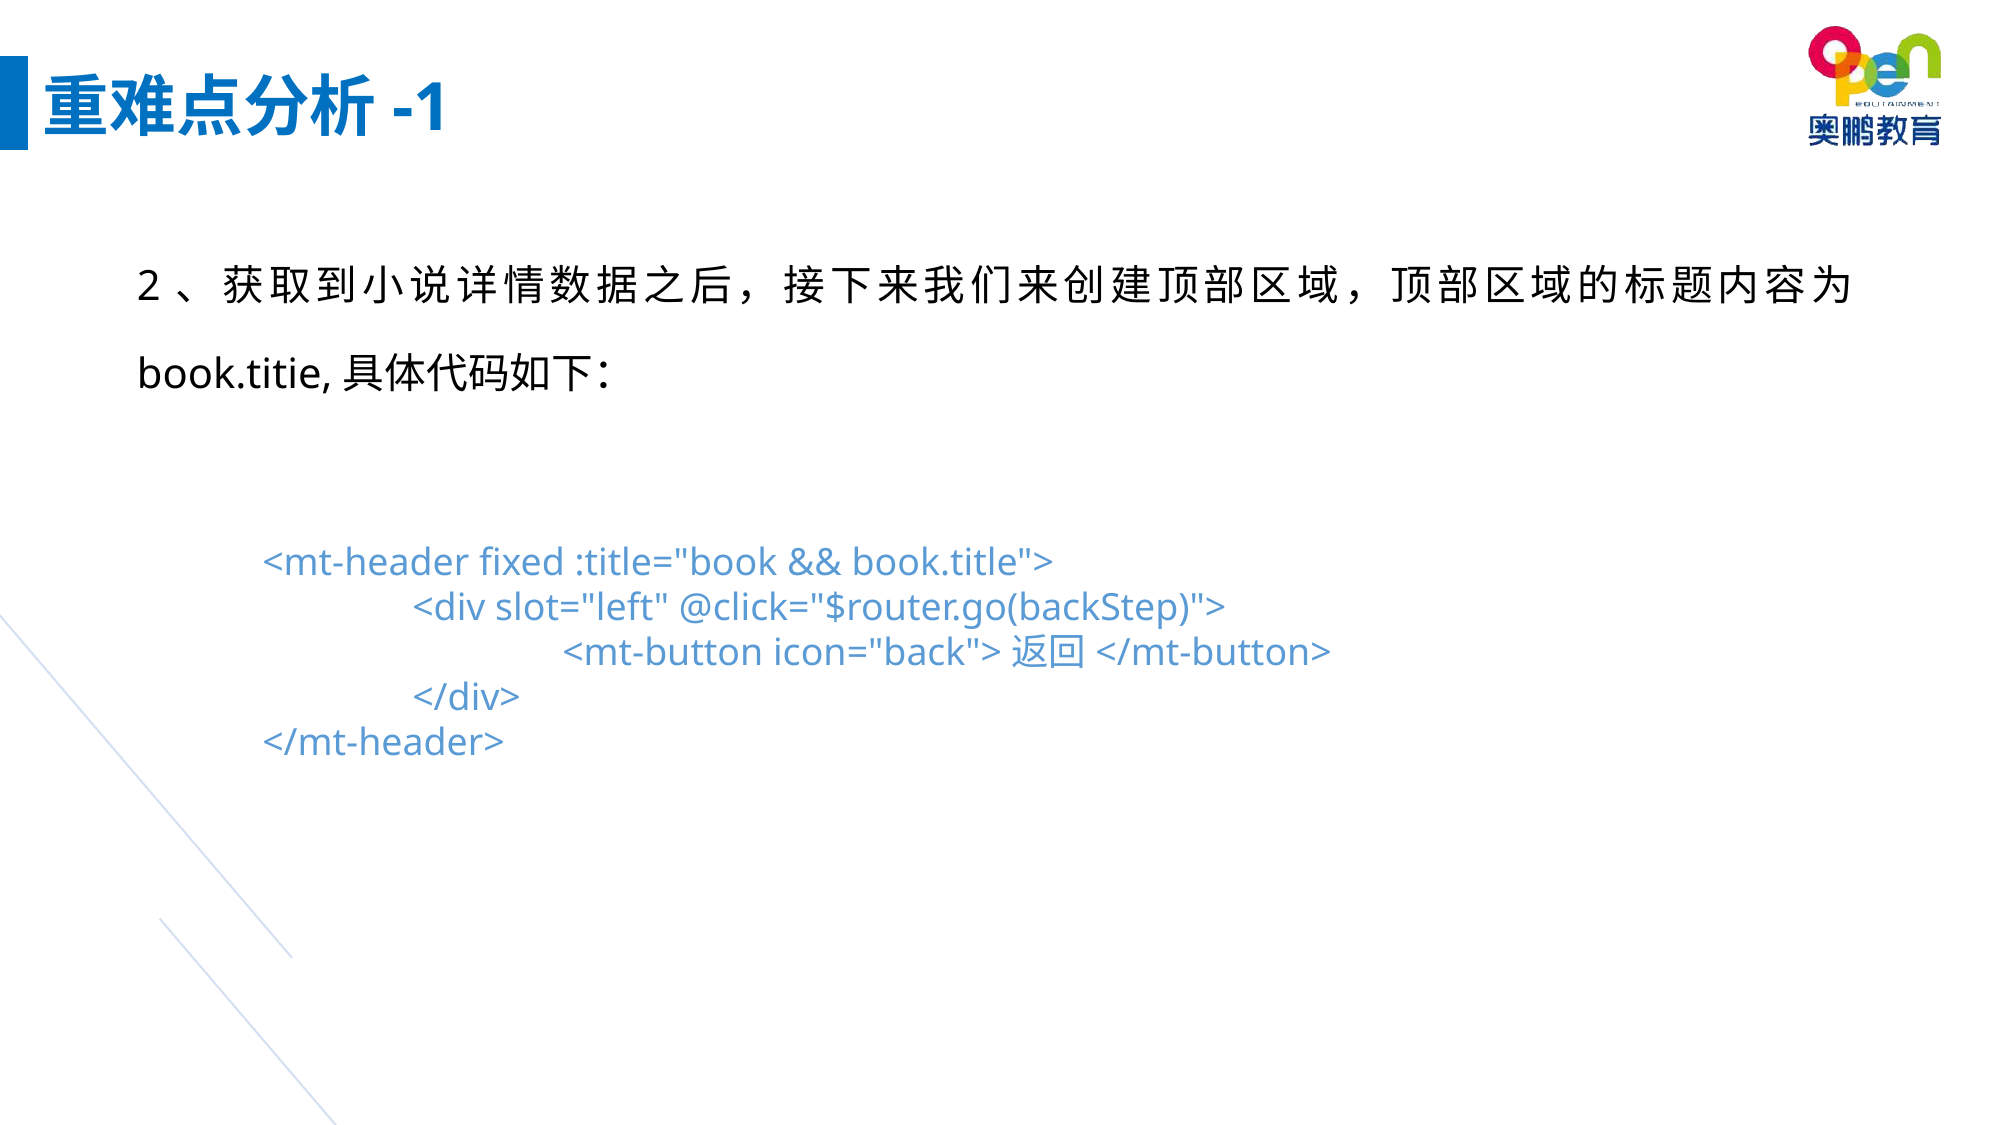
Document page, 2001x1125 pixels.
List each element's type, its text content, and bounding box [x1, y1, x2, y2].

text_box 2、获取到小说详情数据之后，接下来我们来创建顶部区域，顶部区域的标题内容为book.titie,具体代码如下： [293, 214, 1878, 404]
text_box [0, 55, 29, 147]
text_box 重难点分析-1 [28, 56, 654, 151]
text_box <mt-header fixed :title="book && book.title"> <div slot="left" @click="$router.go(backStep)"> <mt-button icon="back">返回</mt-button> </div> </mt-header> [293, 530, 1682, 771]
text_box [0, 147, 293, 958]
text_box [159, 918, 425, 1125]
picture [1808, 24, 1943, 148]
